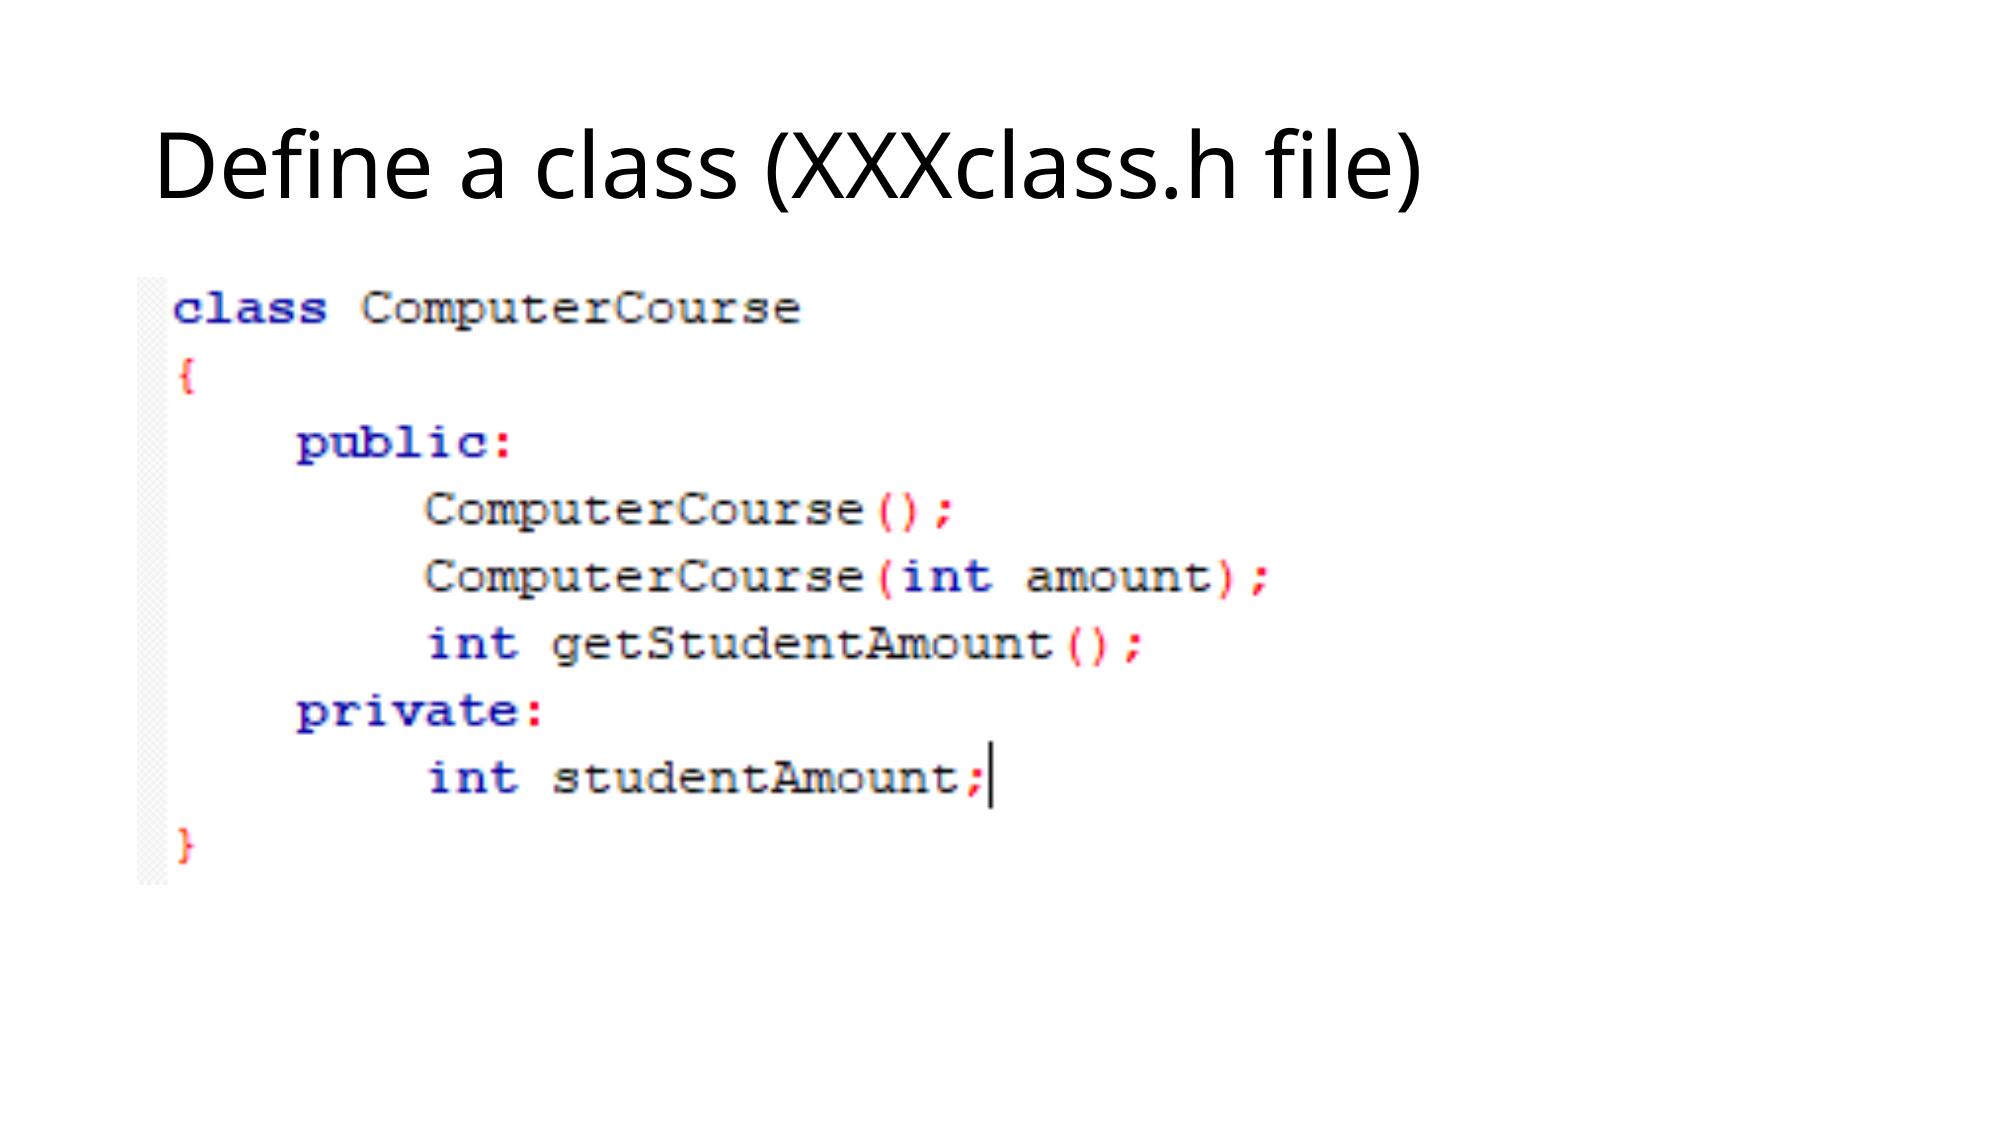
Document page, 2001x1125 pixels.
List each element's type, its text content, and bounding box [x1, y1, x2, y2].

title Define a class (XXXclass.h file) [137, 59, 1863, 278]
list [137, 277, 1322, 885]
